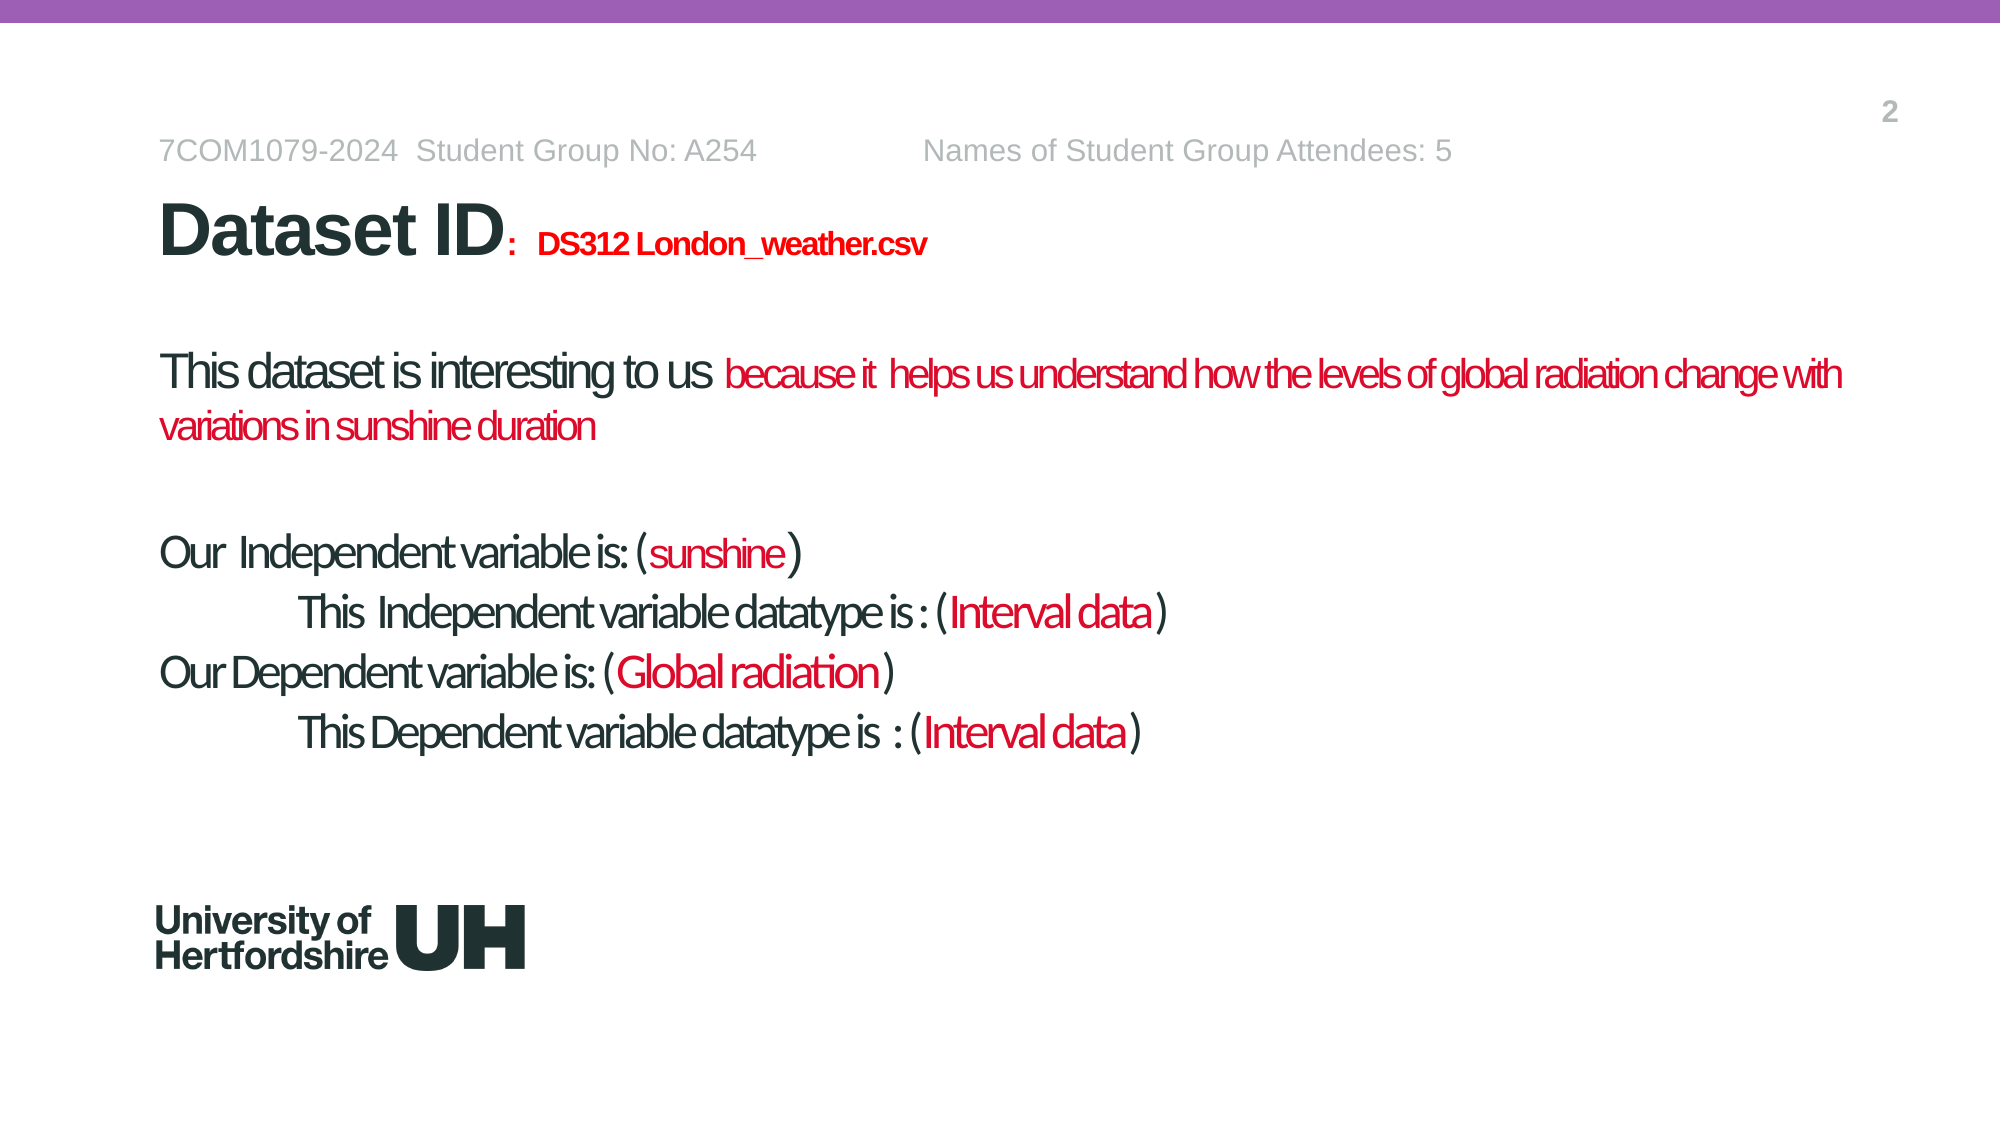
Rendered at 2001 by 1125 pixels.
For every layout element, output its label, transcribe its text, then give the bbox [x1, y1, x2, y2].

subtitle Dataset ID: DS312 London_weather.csv [158, 210, 1817, 308]
footer 7COM1079-2024 Student Group No: A254 Names of Student Group Attendees: 5 [158, 129, 1656, 168]
title This dataset is interesting to us because it helps us understand how the levels of global radiation change with variations in sunshine duration Our Independent variable is: (sunshine) This Independent variable datatype is : (Interval data) Our Dependent variable is: (Global radiation) This Dependent variable datatype is : (Interval data) [159, 278, 1960, 722]
slide_number 2 [1796, 91, 1900, 129]
